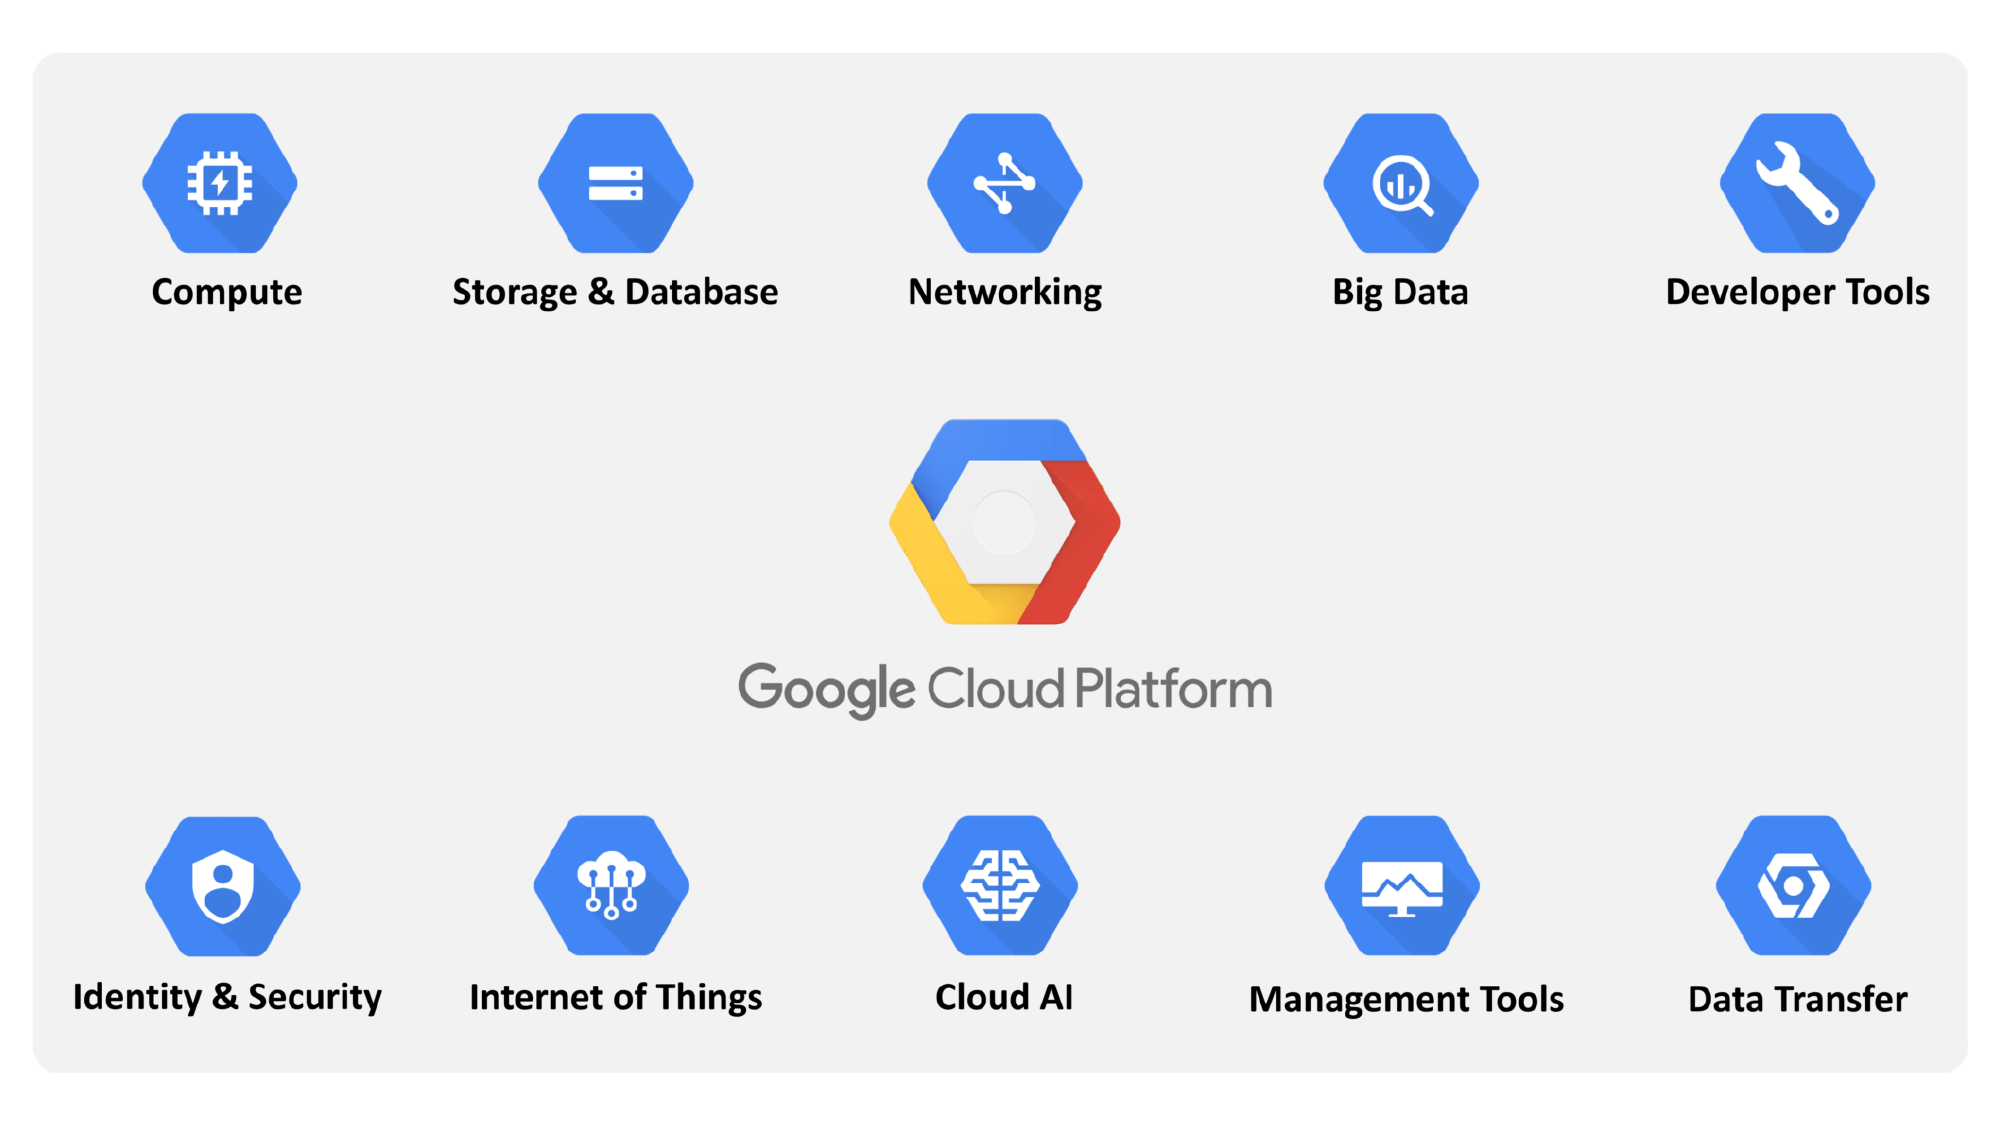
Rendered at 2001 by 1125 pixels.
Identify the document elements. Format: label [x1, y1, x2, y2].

picture [32, 52, 1968, 1073]
